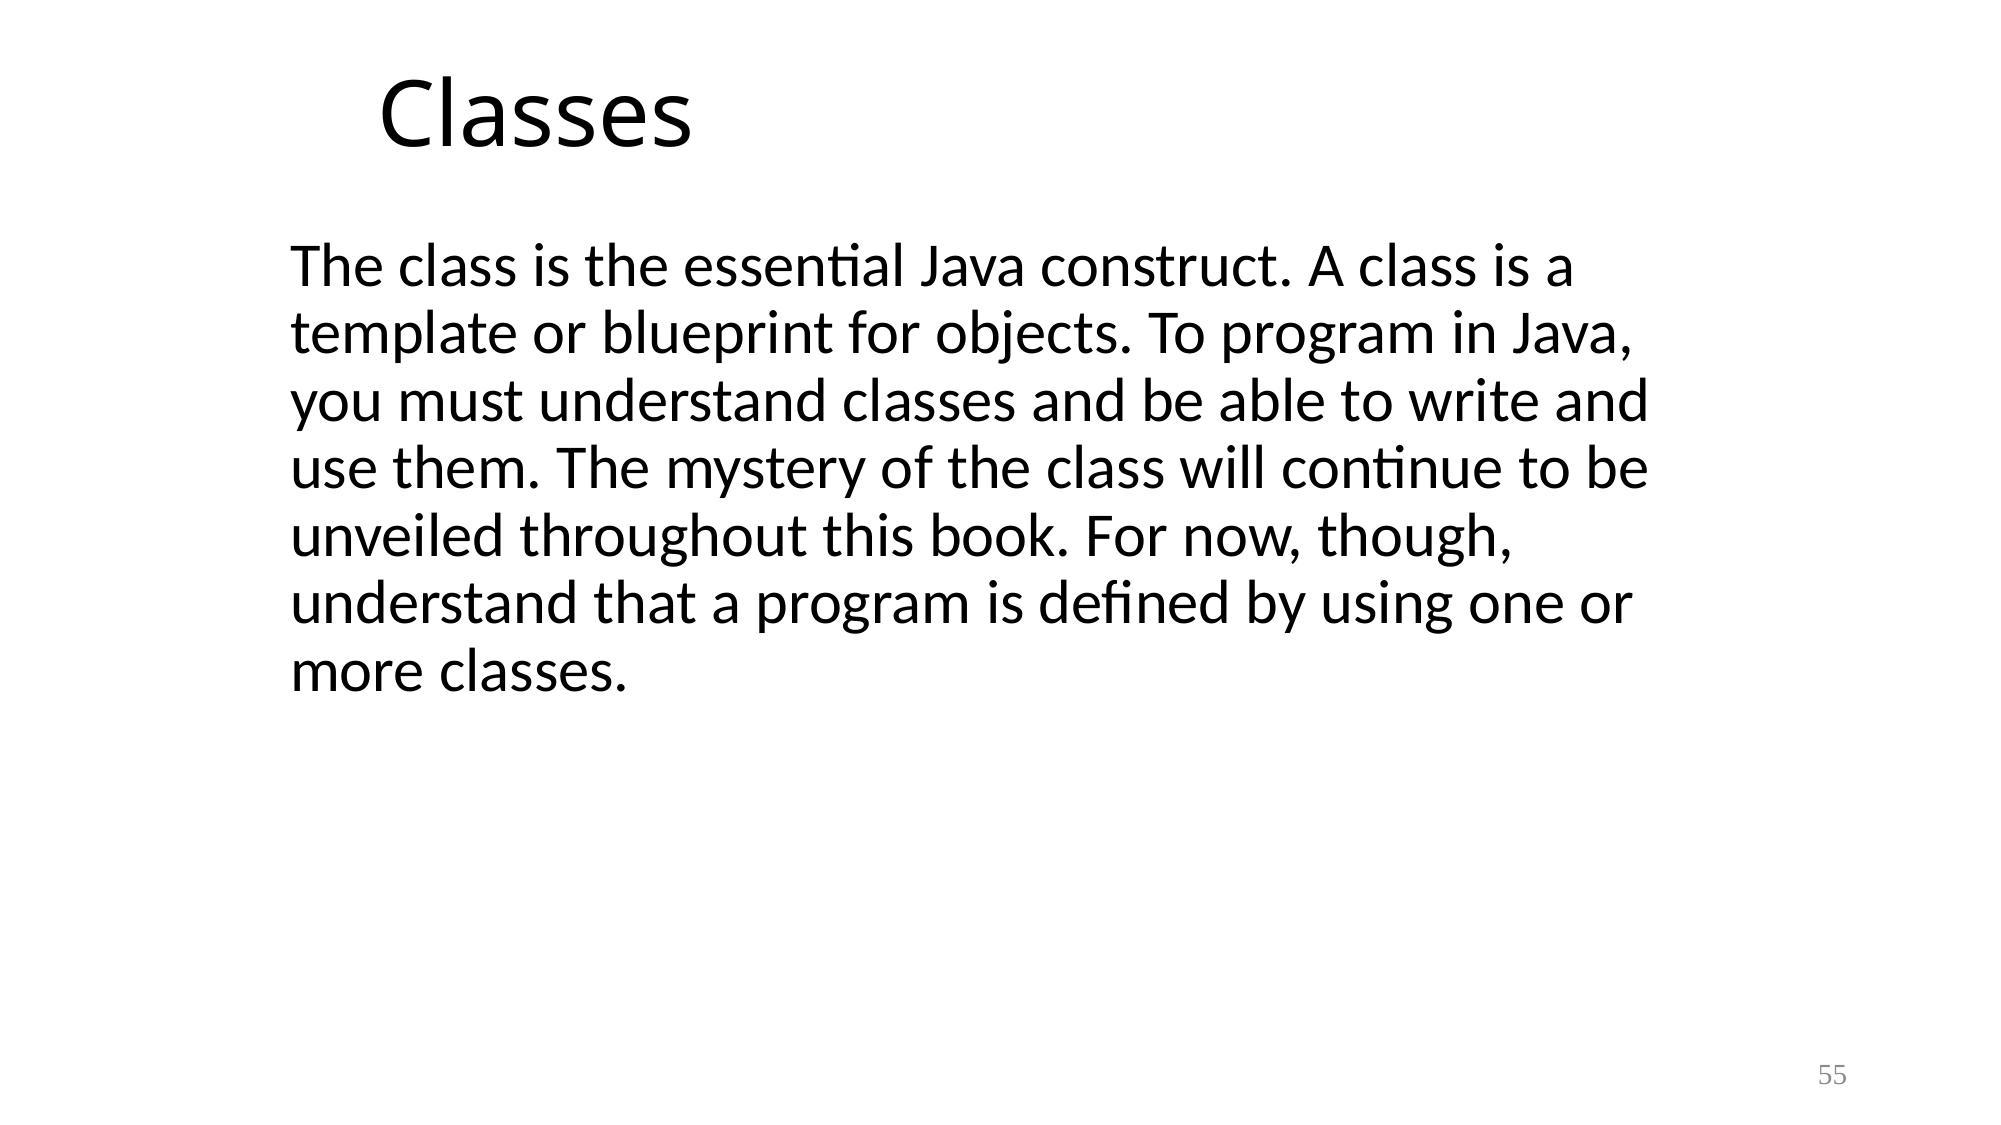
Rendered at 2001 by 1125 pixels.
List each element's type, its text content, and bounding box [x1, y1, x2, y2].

title Classes [362, 0, 1638, 224]
list The class is the essential Java construct. A class is a template or blueprint for objects. To program in Java, you must understand classes and be able to write and use them. The mystery of the class will continue to be unveiled throughout this book. For now, though, understand that a program is defined by using one or more classes. [275, 224, 1750, 1050]
slide_number 55 [1412, 1042, 1863, 1103]
